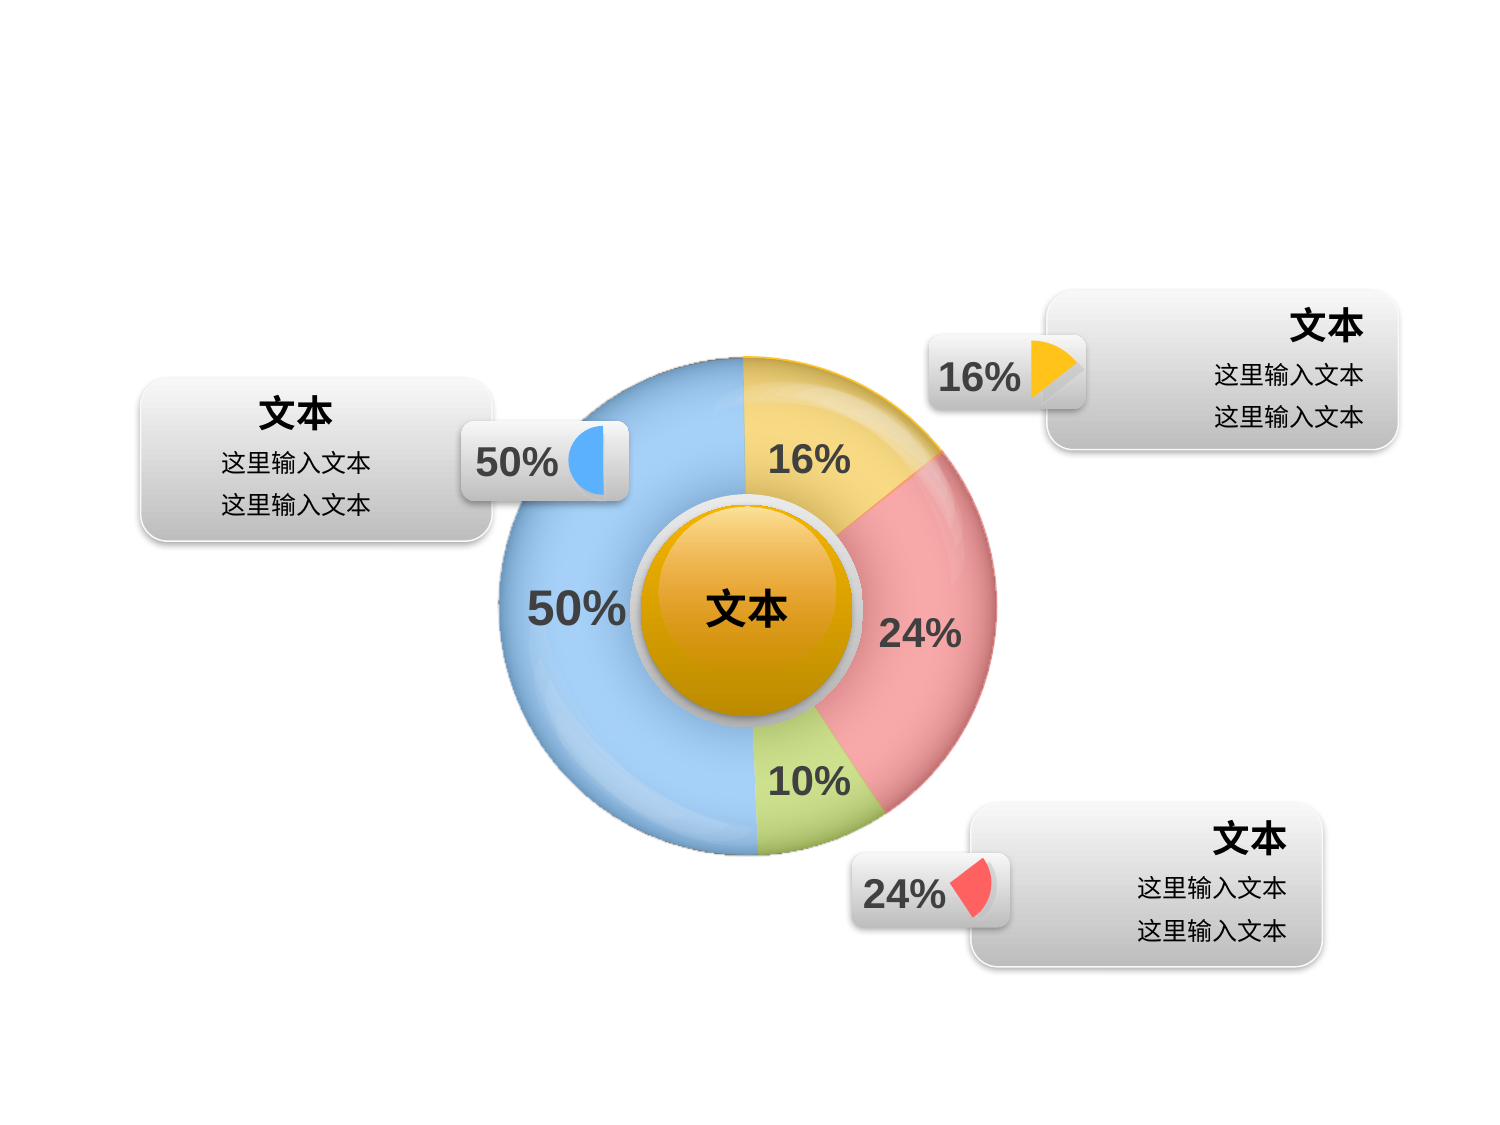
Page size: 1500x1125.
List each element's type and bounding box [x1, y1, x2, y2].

text_box [837, 803, 1323, 968]
text_box [497, 274, 999, 935]
text_box [912, 291, 1399, 450]
text_box [630, 493, 864, 728]
text_box [140, 378, 630, 542]
